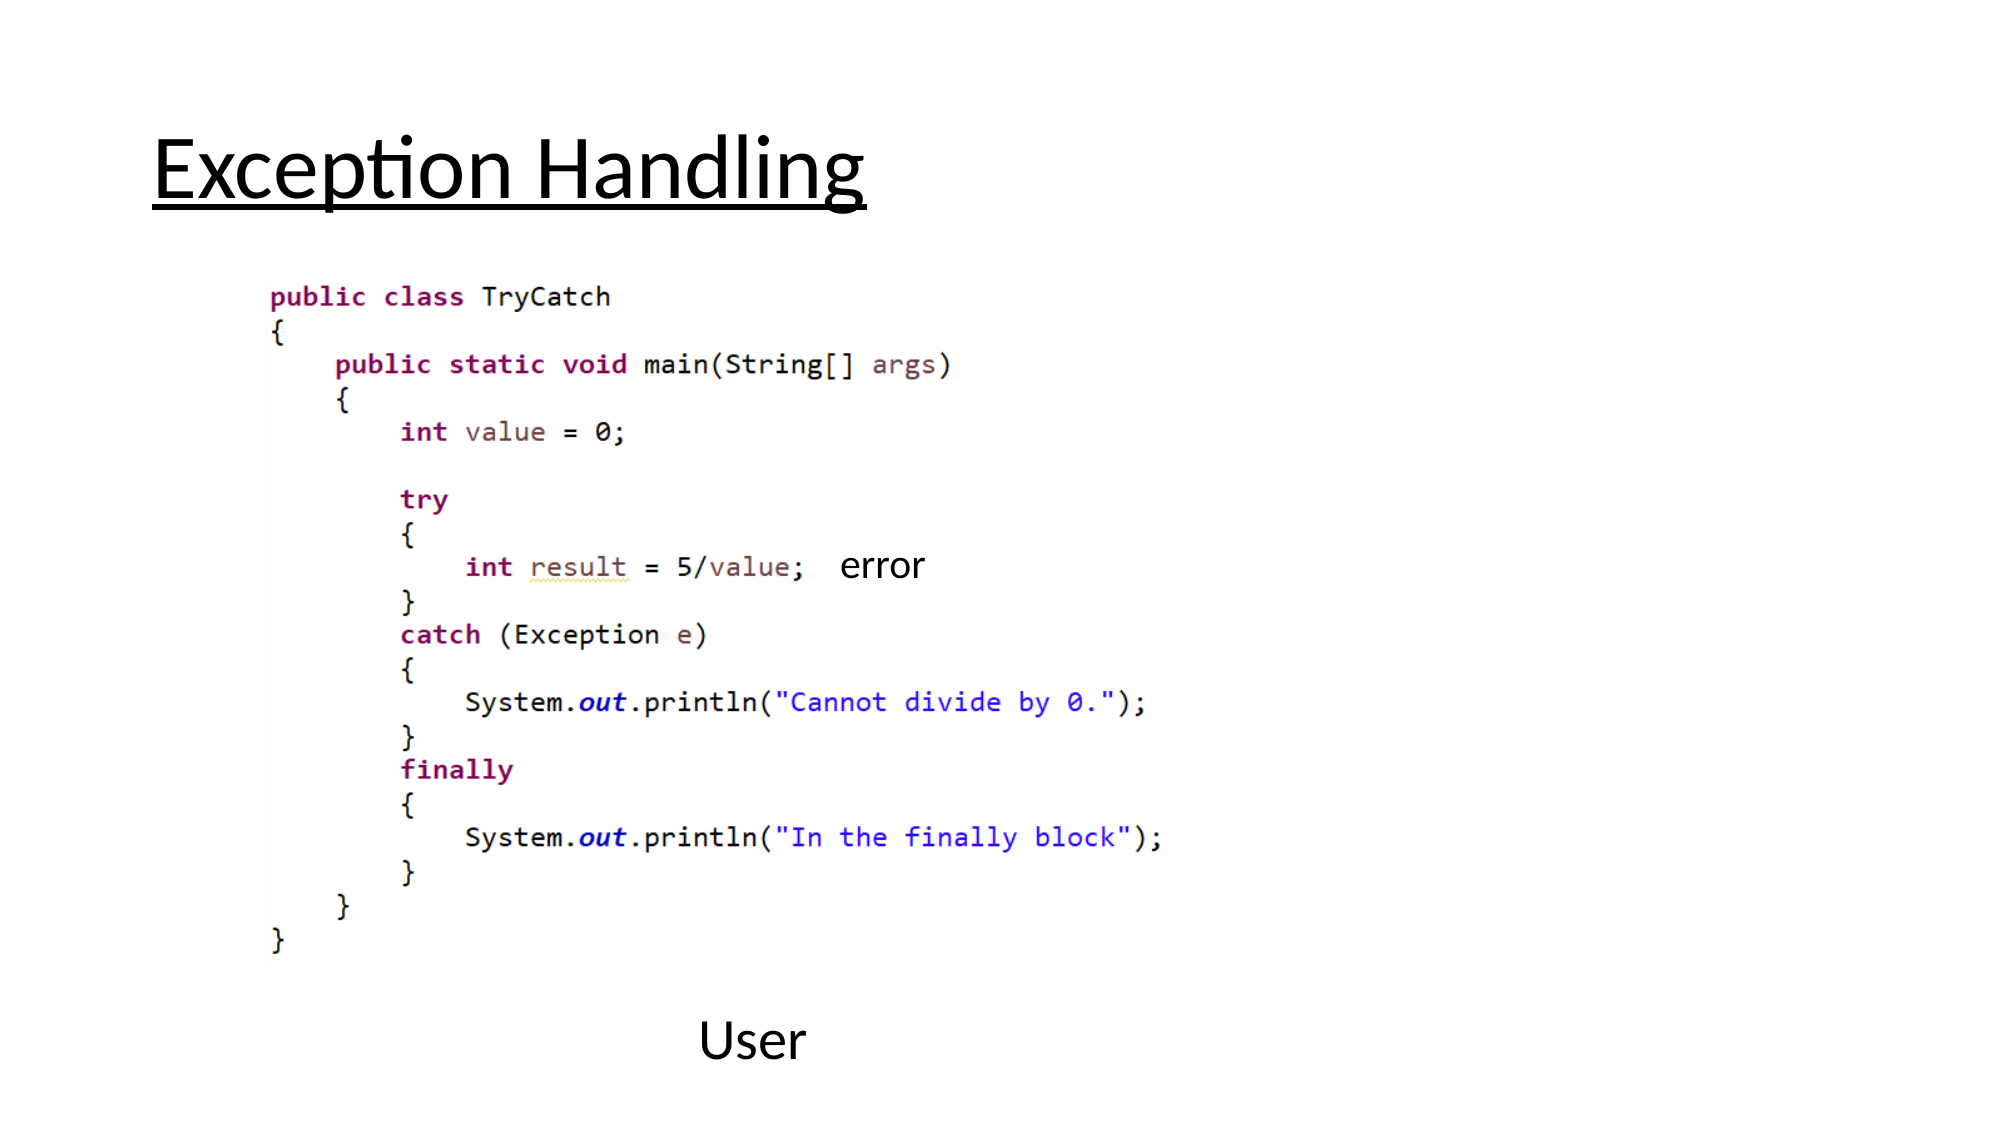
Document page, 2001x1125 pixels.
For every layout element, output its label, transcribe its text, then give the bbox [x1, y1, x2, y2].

text_box User [683, 994, 823, 1079]
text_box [266, 277, 1181, 969]
title Exception Handling [137, 59, 884, 278]
